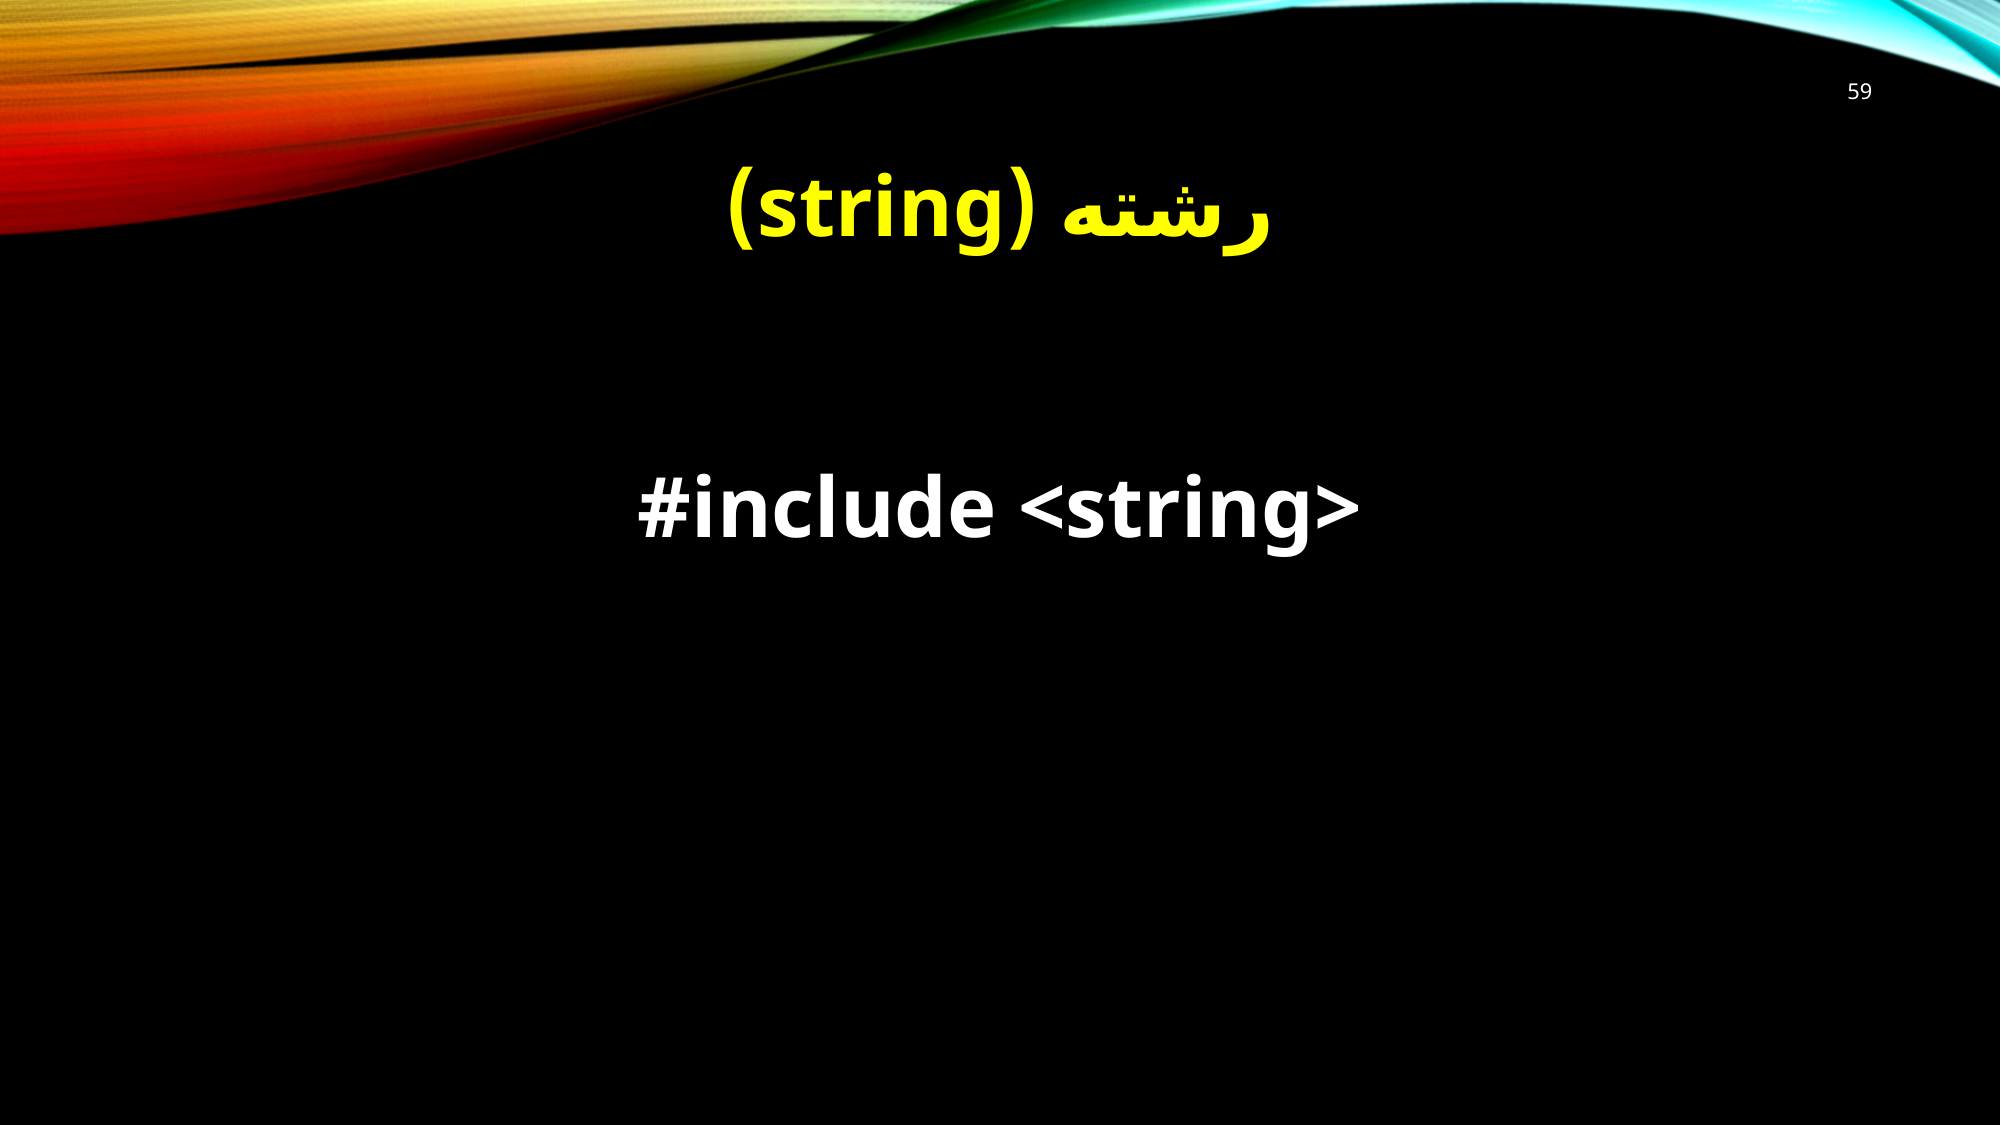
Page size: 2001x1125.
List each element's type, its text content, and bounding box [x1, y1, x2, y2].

slide_number 59 [1437, 62, 1888, 123]
list #include <string> [112, 458, 1888, 1021]
picture [0, 0, 2000, 237]
title رشته (string) [112, 80, 1888, 338]
